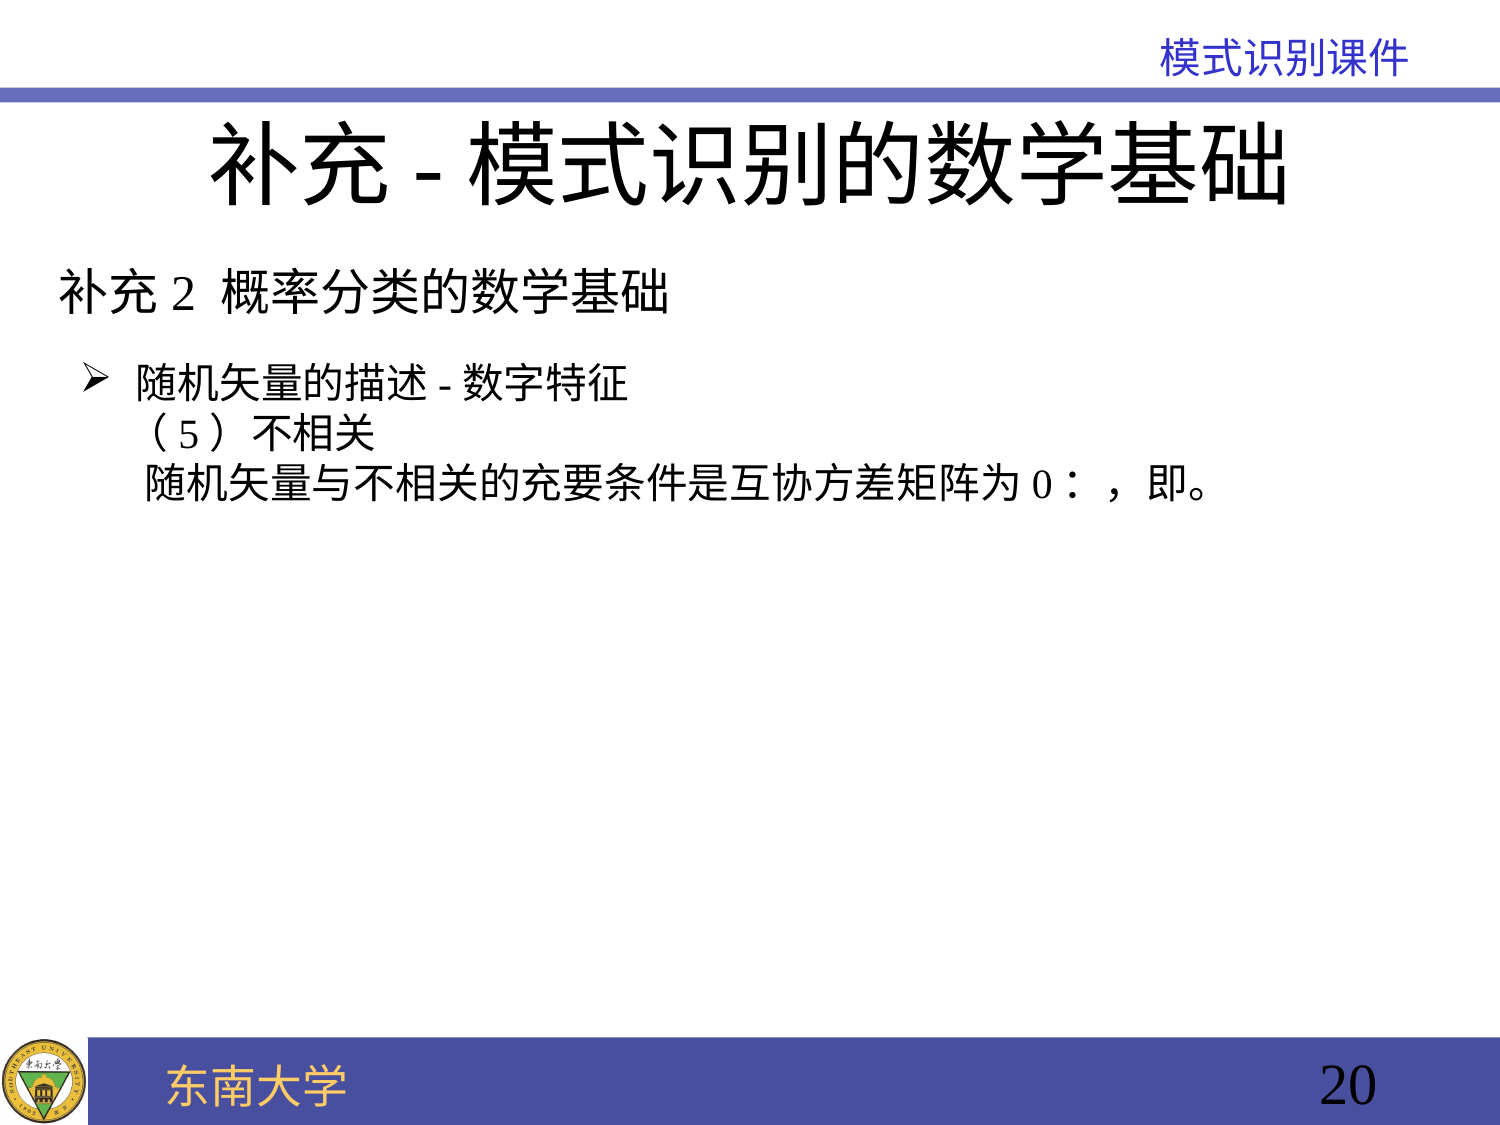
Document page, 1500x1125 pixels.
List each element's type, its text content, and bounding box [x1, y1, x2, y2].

text_box 补充2 概率分类的数学基础 [44, 252, 686, 328]
text_box 补充-模式识别的数学基础 [112, 99, 1388, 288]
picture [0, 1038, 88, 1125]
text_box 20 [1304, 1039, 1500, 1124]
